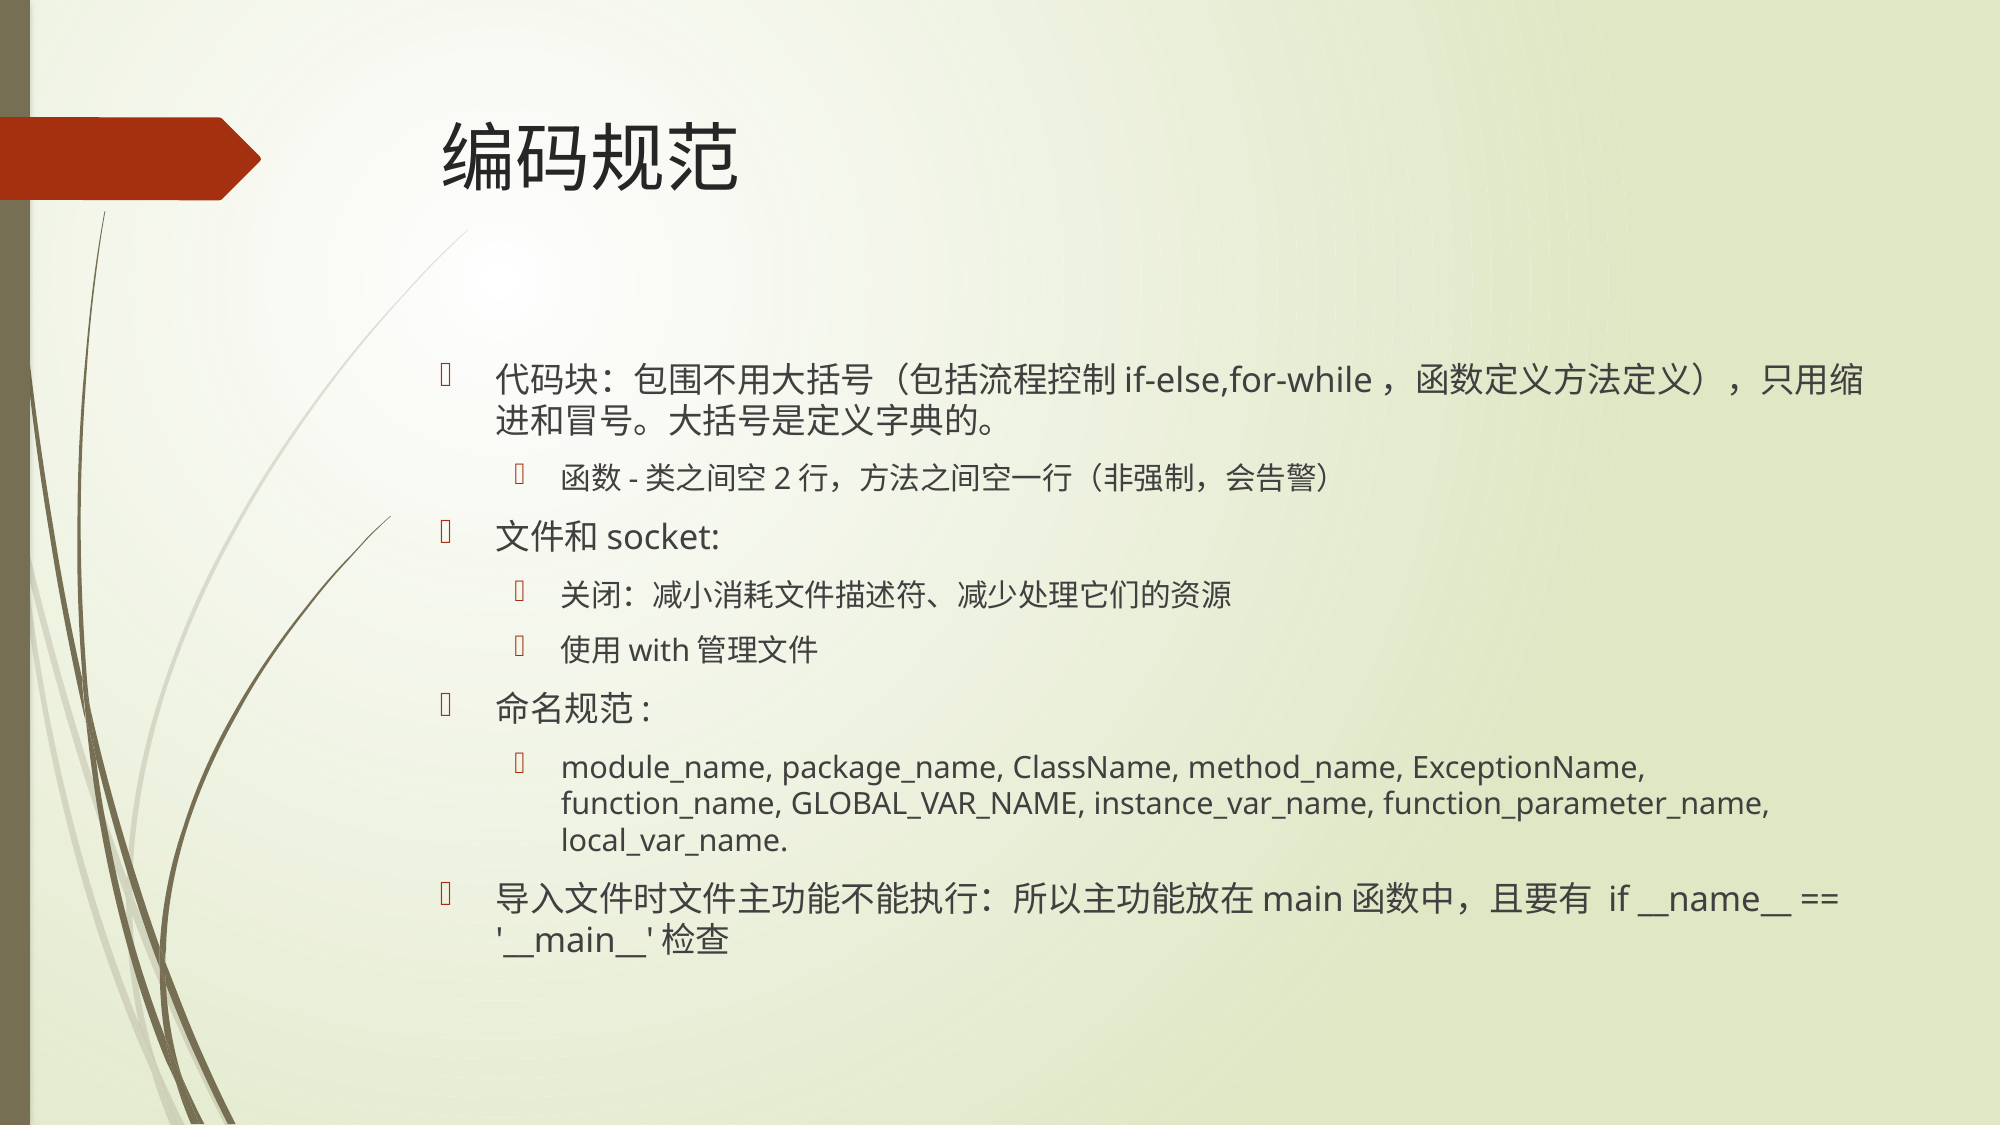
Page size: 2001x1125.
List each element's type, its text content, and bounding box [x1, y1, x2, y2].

list 代码块：包围不用大括号（包括流程控制if-else,for-while，函数定义方法定义），只用缩进和冒号。大括号是定义字典的。 函数-类之间空2行，方法之间空一行（非强制，会告警） 文件和socket: 关闭：减小消耗文件描述符、减少处理它们的资源 使用with管理文件 命名规范: module_name, package_name, ClassName, method_name, ExceptionName, function_name, GLOBAL_VAR_NAME, instance_var_name, function_parameter_name, local_var_name. 导入文件时文件主功能不能执行：所以主功能放在main函数中，且要有 if __name__ == '__main__'检查 [424, 350, 1888, 970]
title 编码规范 [425, 102, 1888, 313]
